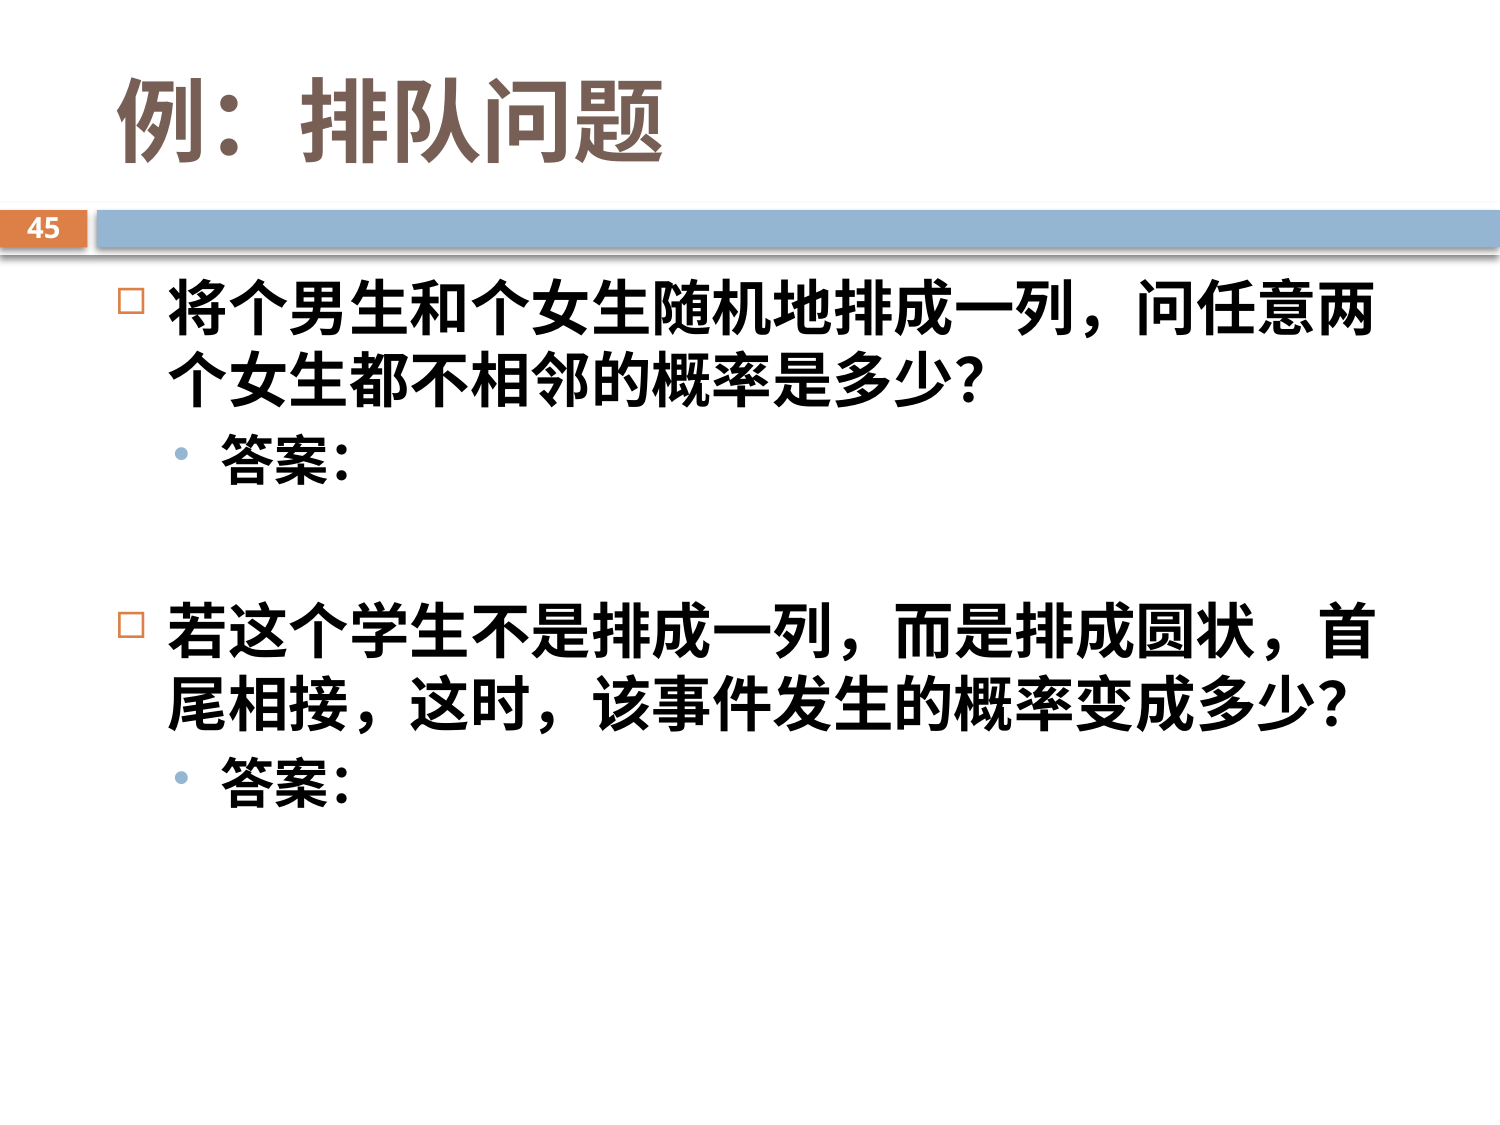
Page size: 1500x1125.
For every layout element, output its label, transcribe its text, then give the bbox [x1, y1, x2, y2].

title 例：排队问题 [100, 37, 1438, 200]
slide_number 45 [0, 208, 88, 249]
